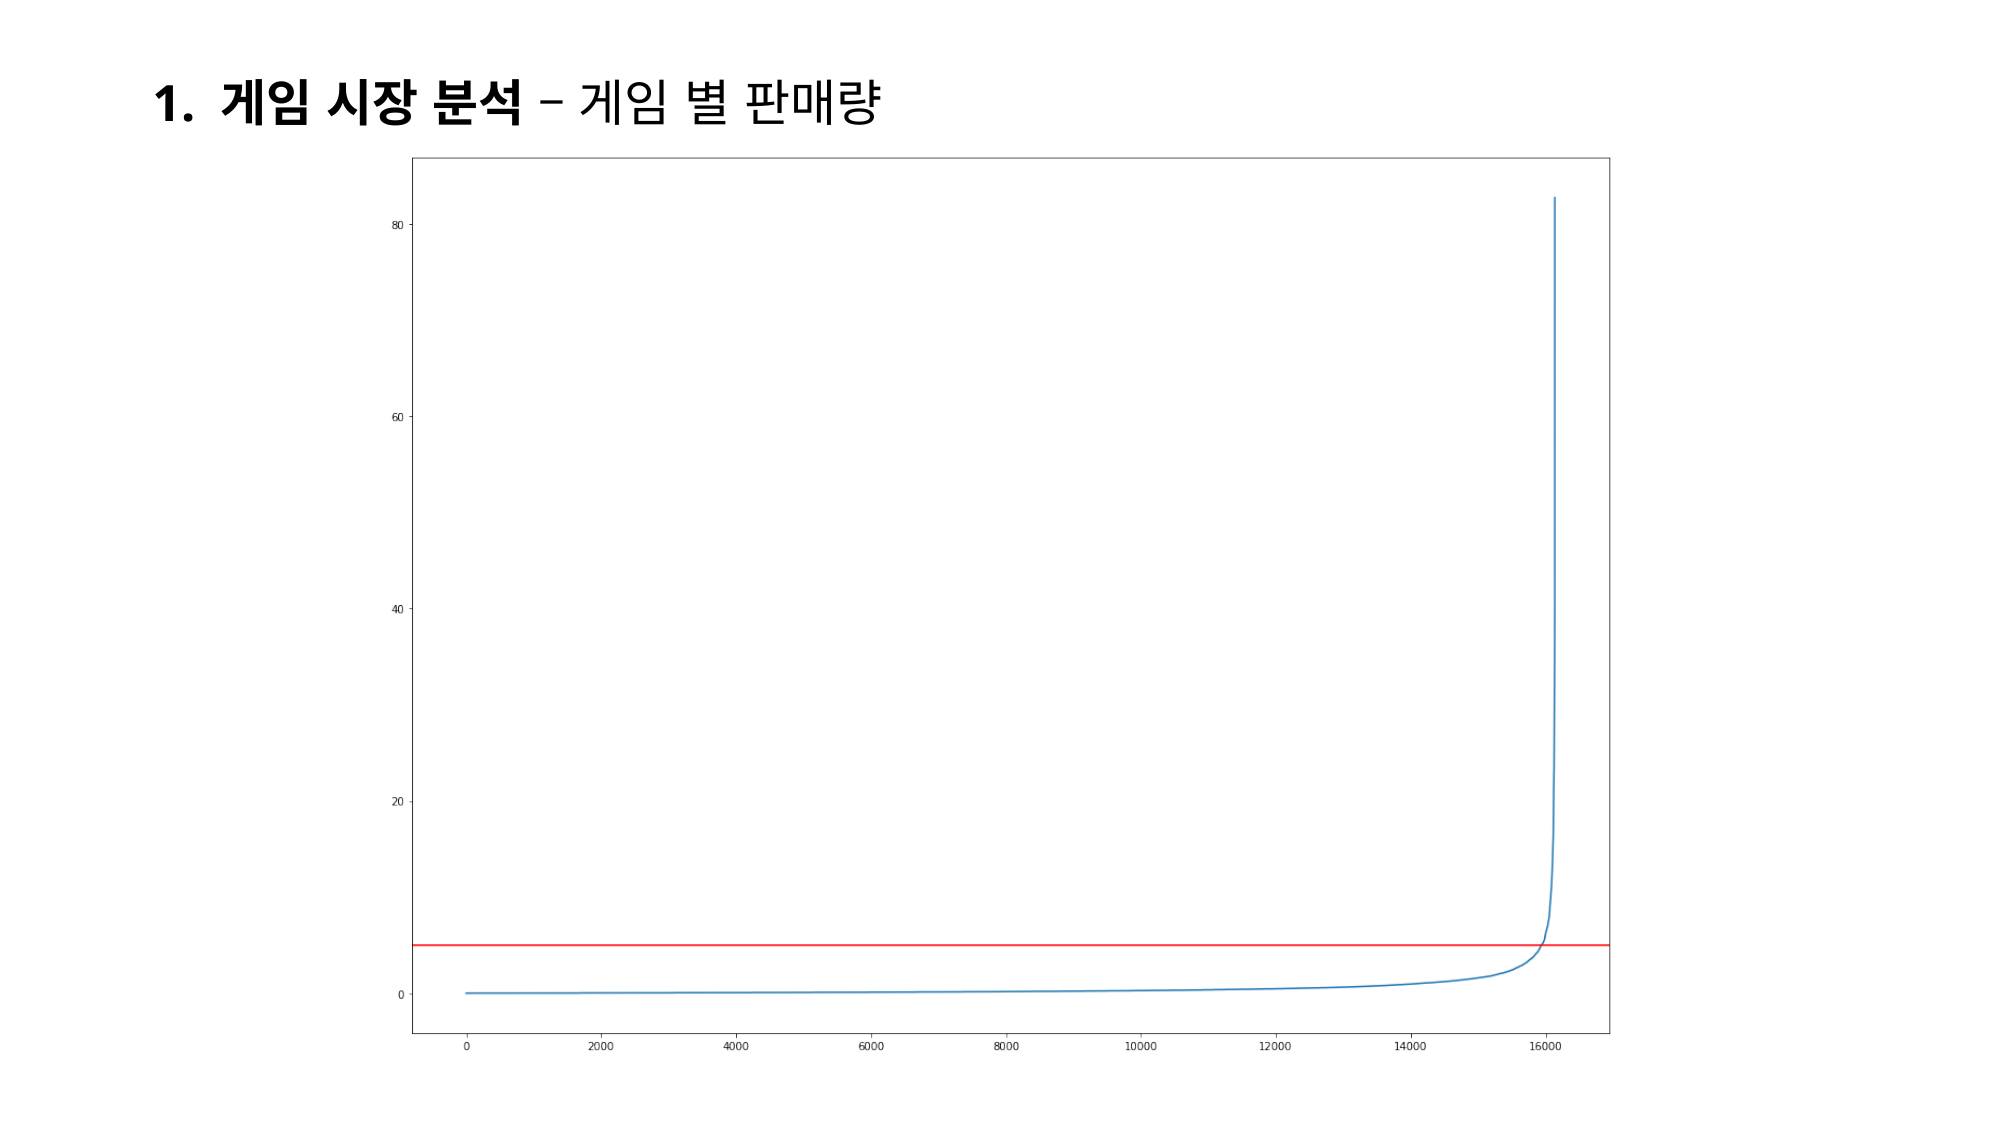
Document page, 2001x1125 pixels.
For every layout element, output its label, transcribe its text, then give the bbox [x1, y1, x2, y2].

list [382, 151, 1617, 1060]
title 1. 게임 시장 분석 – 게임 별 판매량 [137, 59, 1863, 152]
